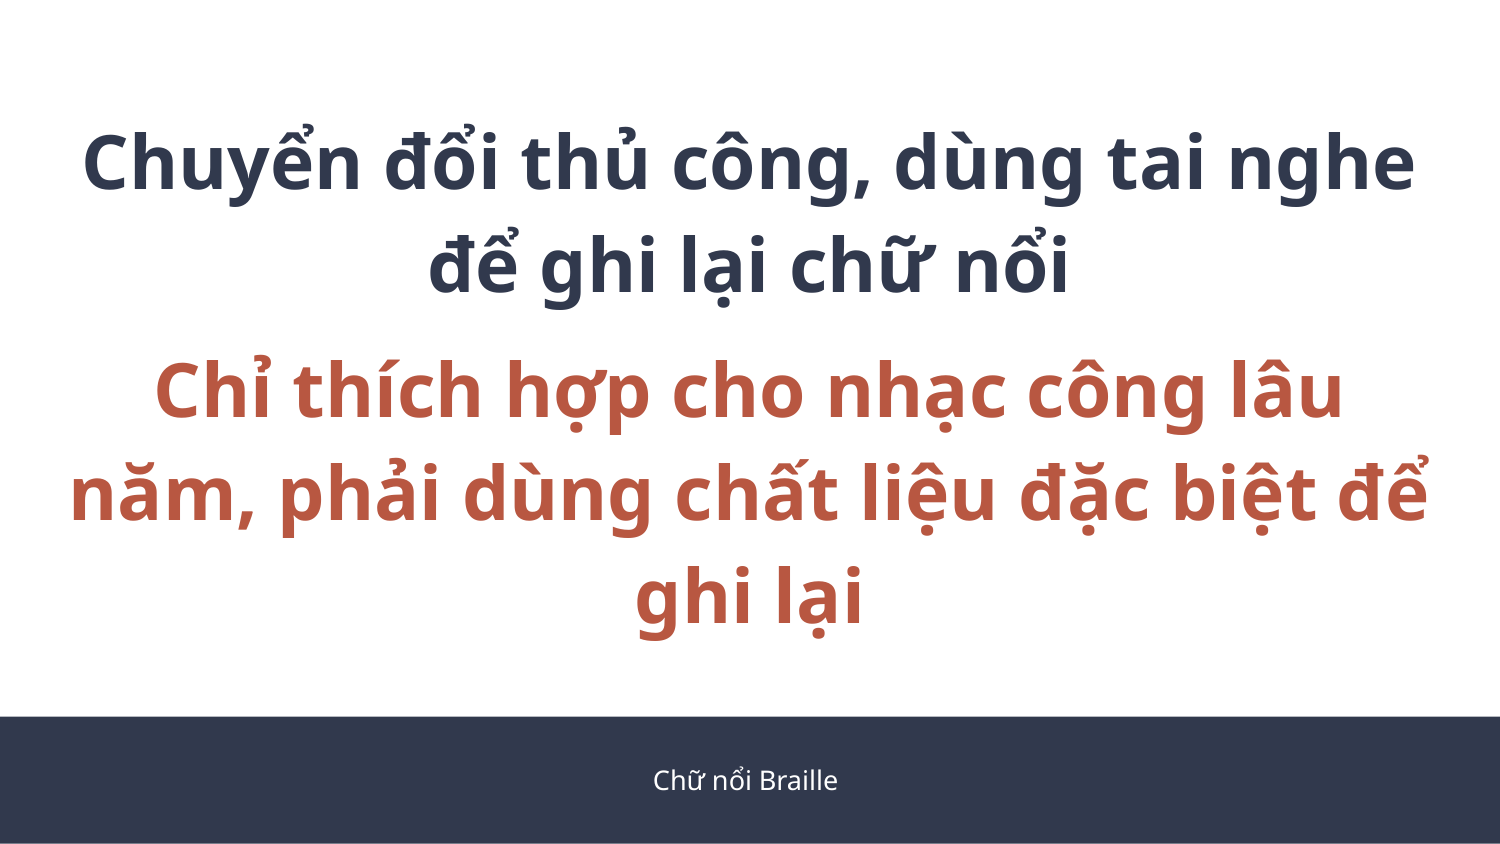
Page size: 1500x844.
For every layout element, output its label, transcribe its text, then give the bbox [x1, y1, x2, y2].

list Chữ nổi Braille [51, 741, 1441, 818]
list Chuyển đổi thủ công, dùng tai nghe để ghi lại chữ nổi Chỉ thích hợp cho nhạc công lâu năm, phải dùng chất liệu đặc biệt để ghi lại [49, 59, 1451, 681]
